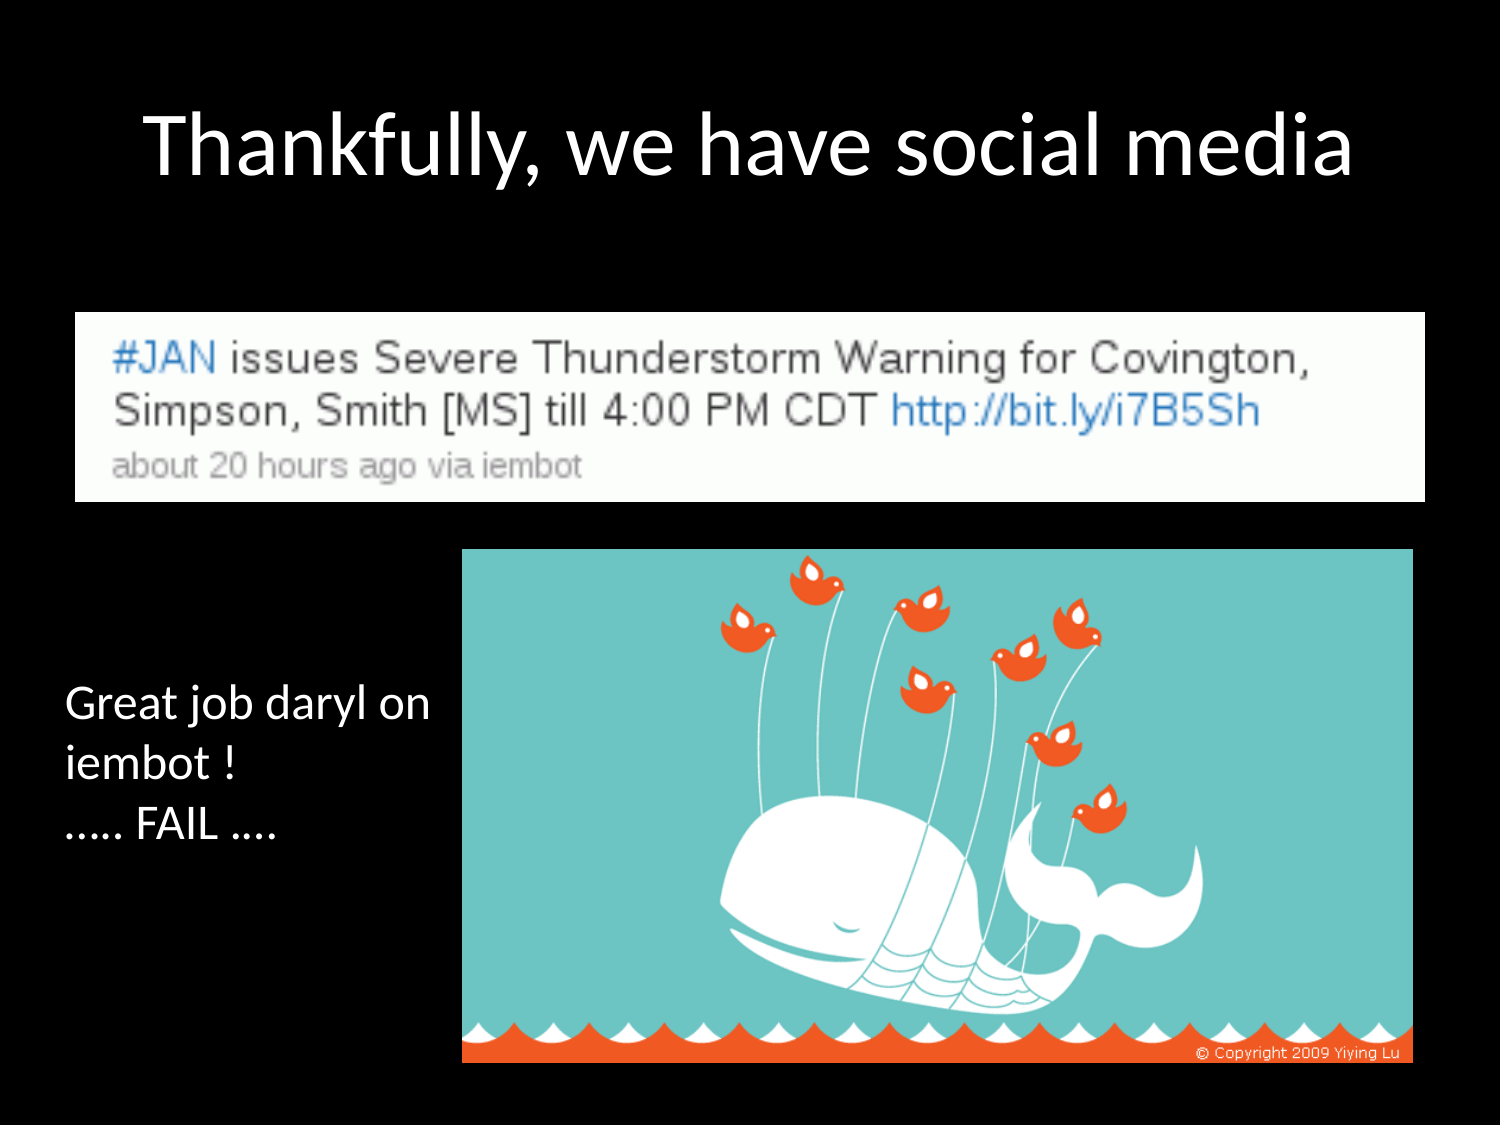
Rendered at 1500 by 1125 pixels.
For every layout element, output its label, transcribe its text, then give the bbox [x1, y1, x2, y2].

text_box Great job daryl on iembot ! ….. FAIL .… [50, 662, 450, 858]
picture [74, 312, 1426, 502]
picture [462, 549, 1413, 1064]
title Thankfully, we have social media [75, 45, 1425, 233]
